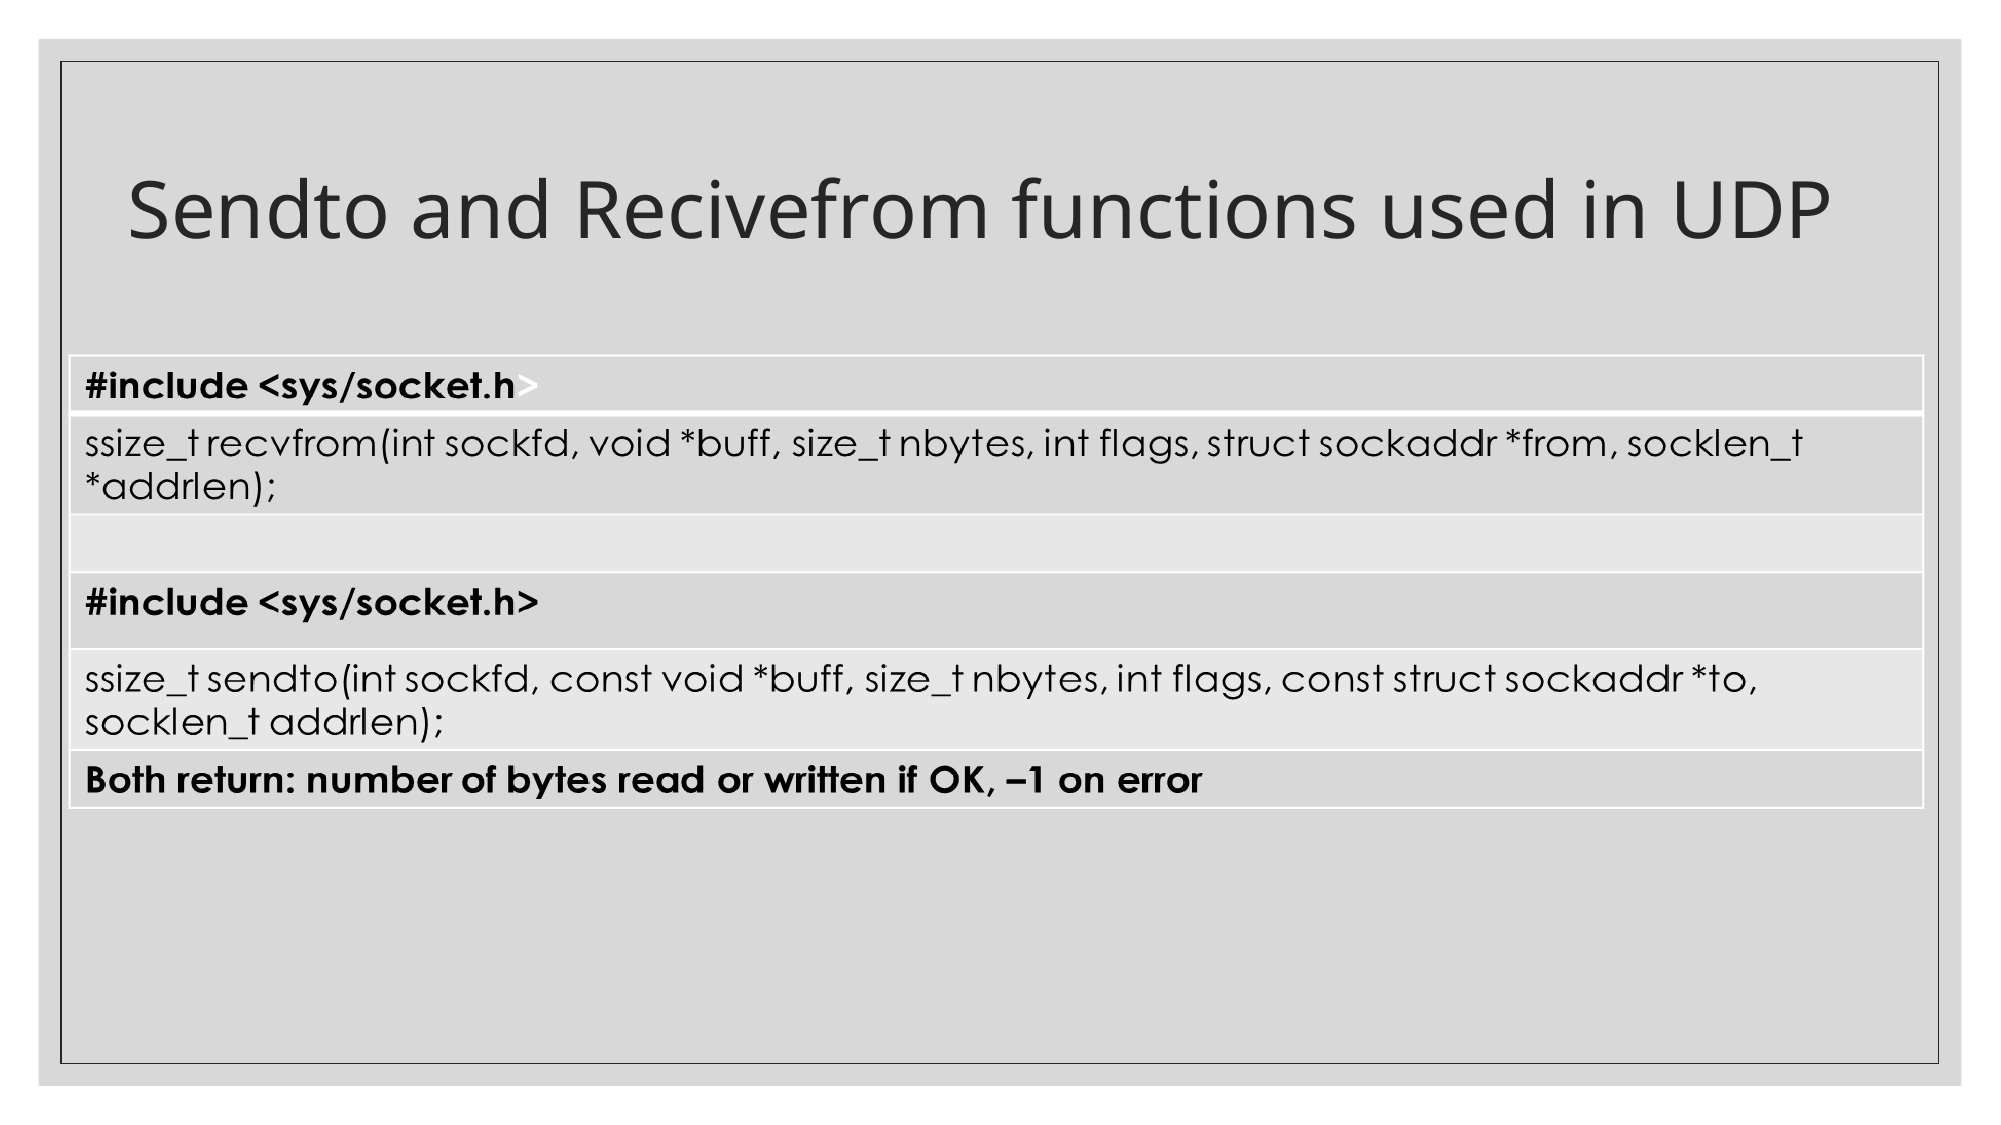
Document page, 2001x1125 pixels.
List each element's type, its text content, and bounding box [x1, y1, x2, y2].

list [68, 350, 1929, 822]
title Sendto and Recivefrom functions used in UDP [112, 100, 1894, 326]
